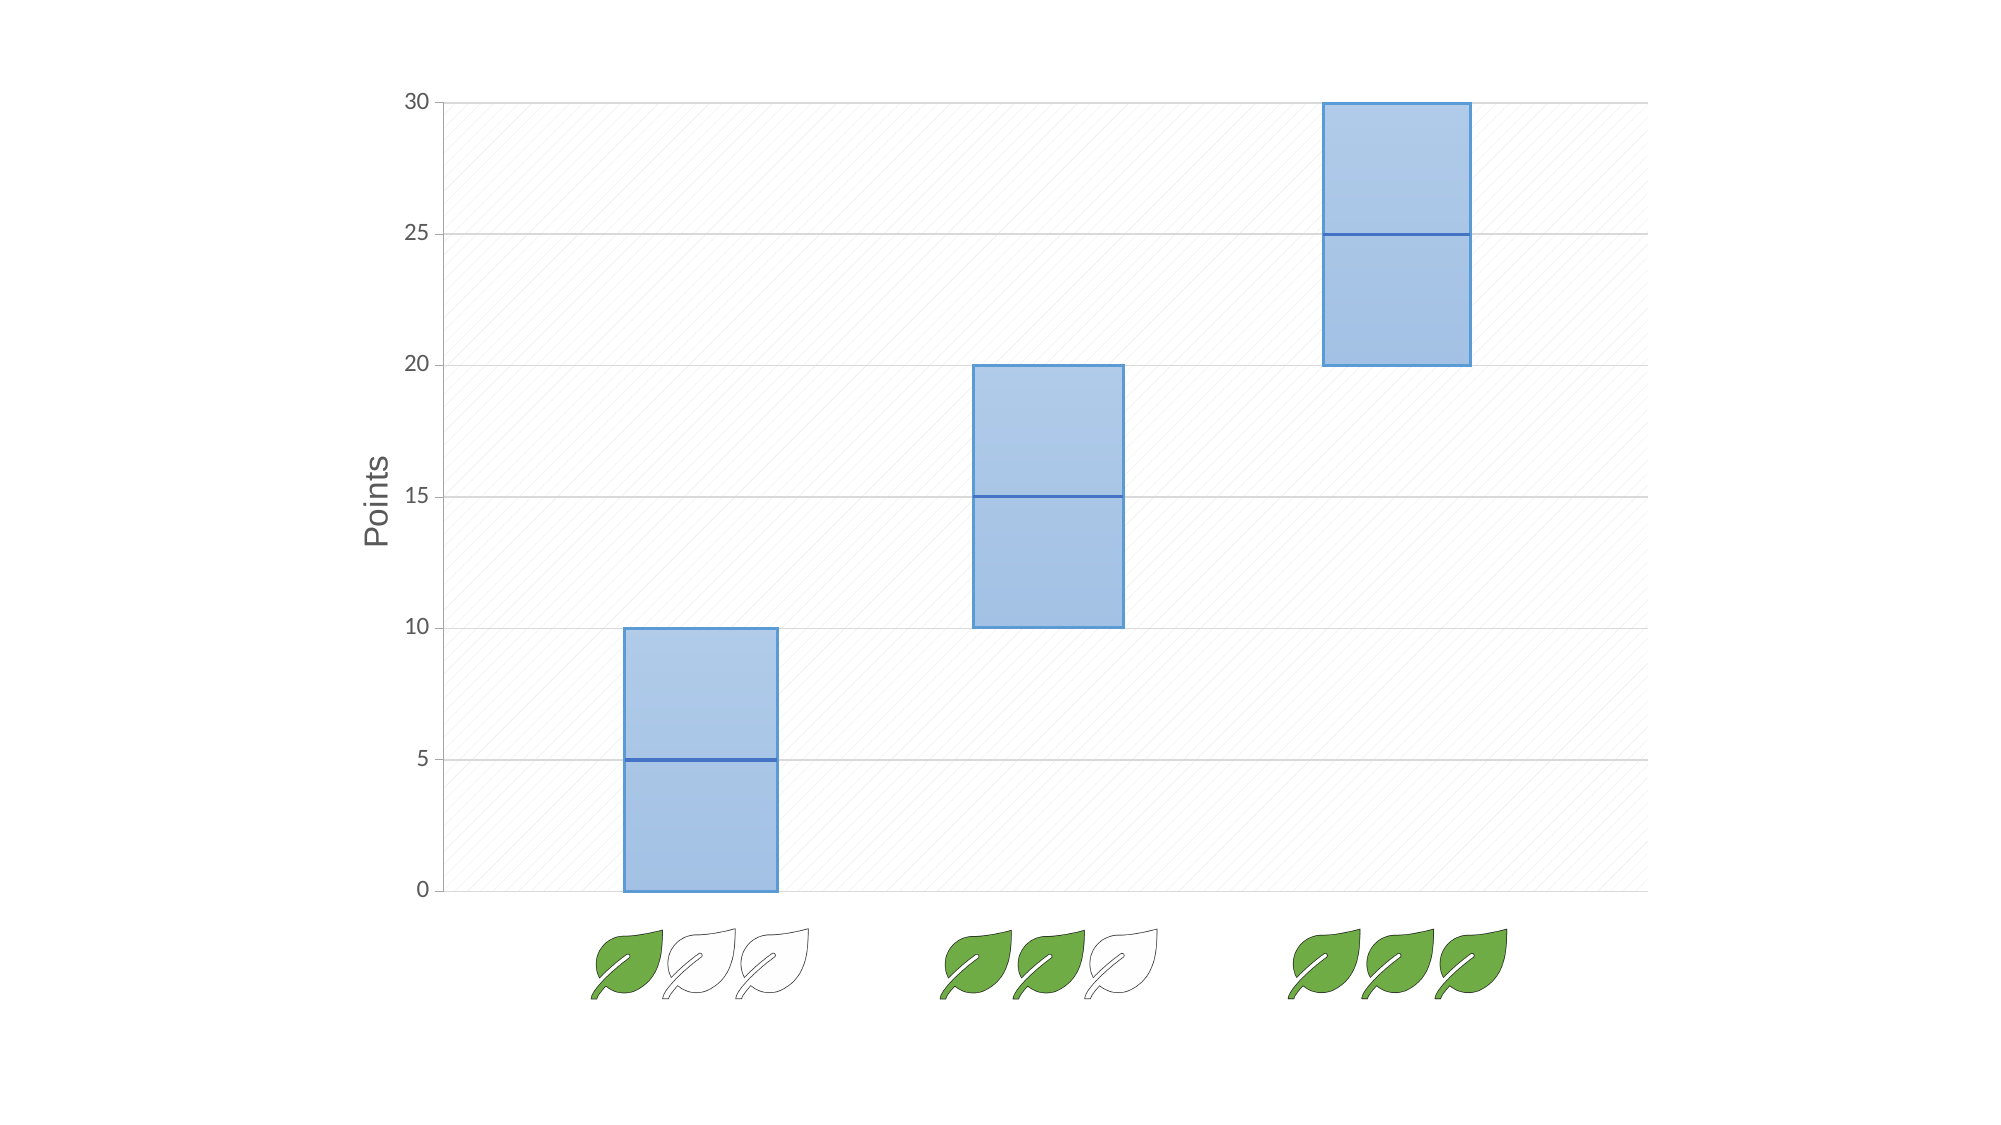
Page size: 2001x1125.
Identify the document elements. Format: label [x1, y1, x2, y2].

picture [938, 927, 1159, 1000]
picture [589, 926, 810, 1000]
picture [1287, 926, 1508, 1001]
chart [333, 61, 1667, 951]
